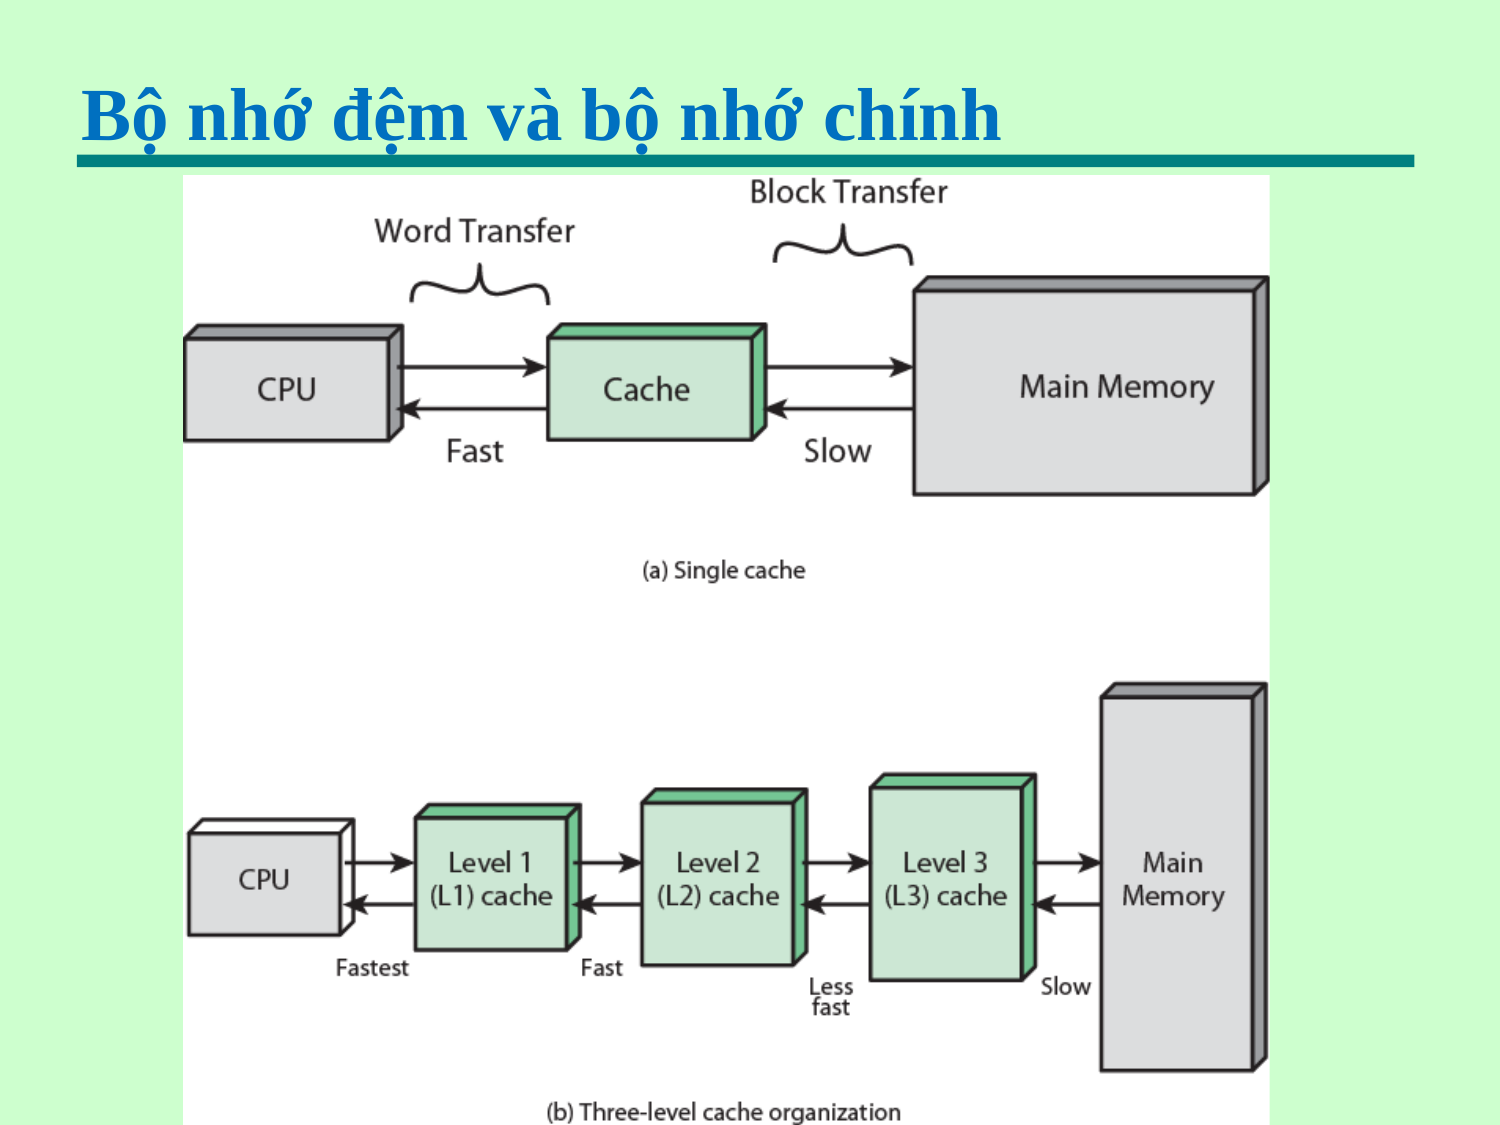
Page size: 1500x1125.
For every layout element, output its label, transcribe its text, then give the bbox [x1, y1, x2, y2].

picture [182, 175, 1270, 1125]
title Bộ nhớ đệm và bộ nhớ chính [66, 24, 1413, 163]
